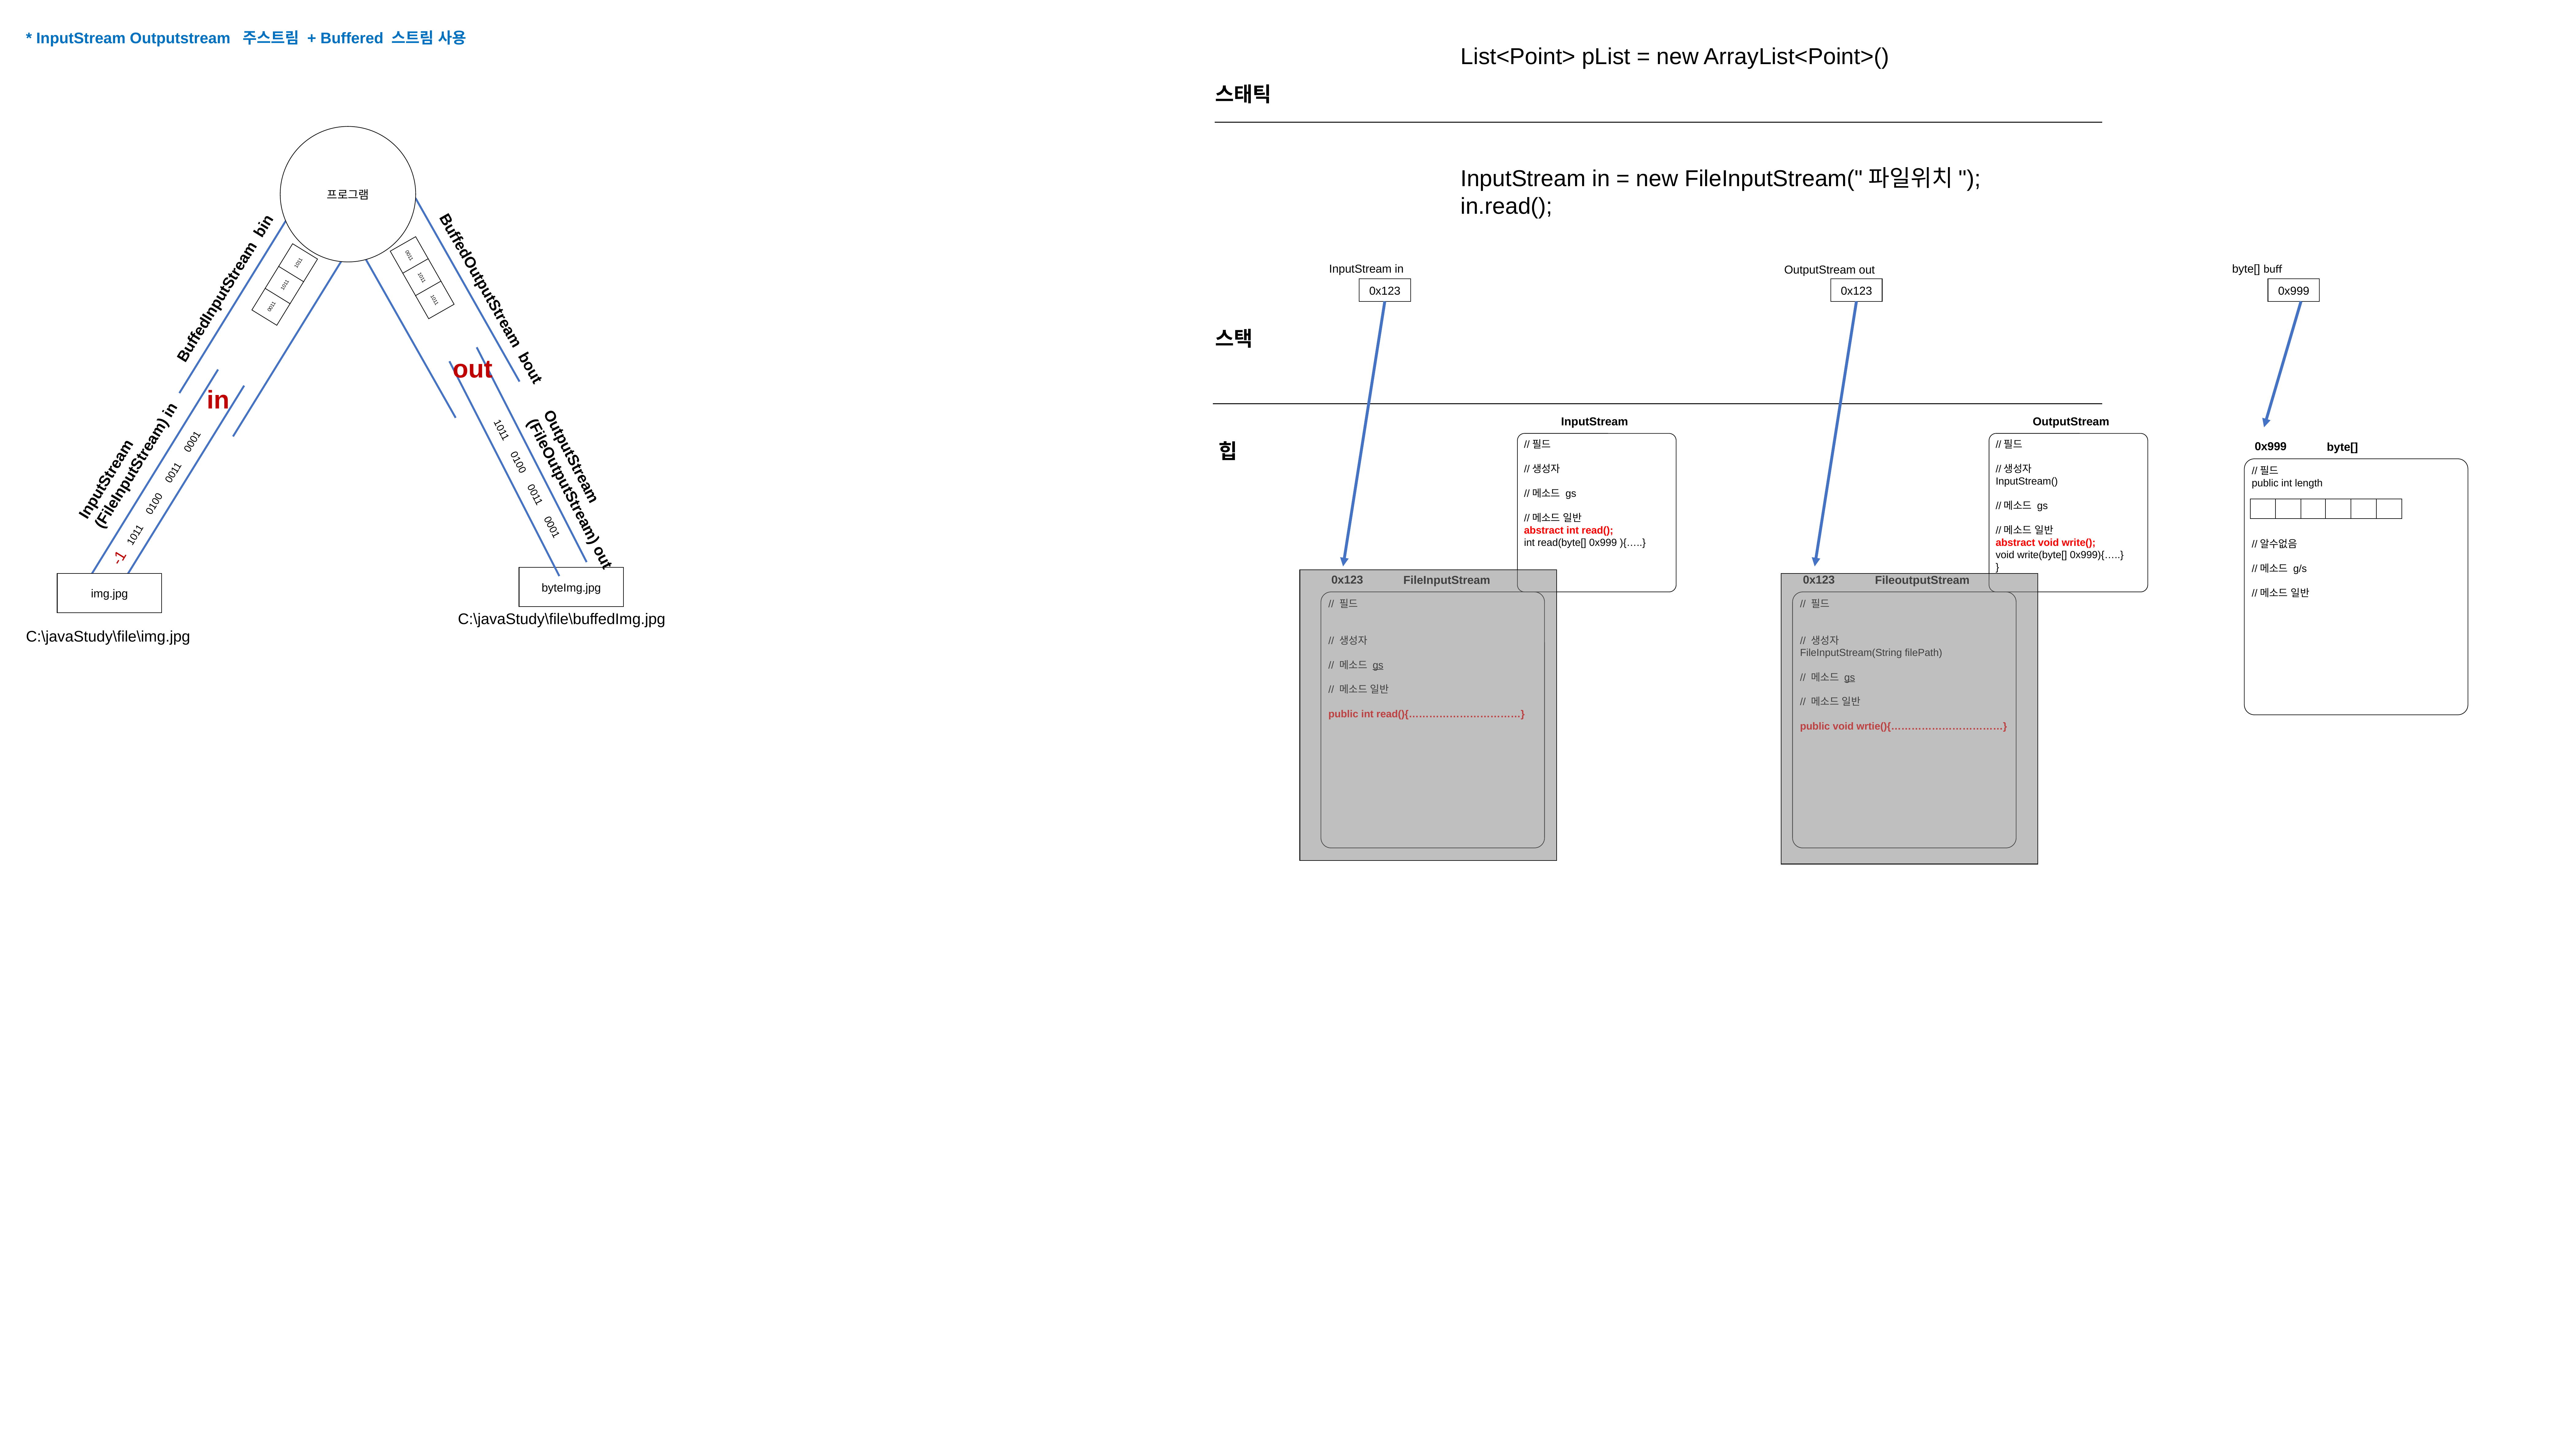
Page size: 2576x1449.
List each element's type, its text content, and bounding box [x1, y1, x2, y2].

text_box [1299, 569, 1557, 861]
text_box byte[] buff [2227, 259, 2411, 278]
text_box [129, 303, 236, 609]
text_box [2250, 499, 2275, 519]
text_box byte[] [2322, 437, 2451, 456]
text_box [1989, 412, 2148, 592]
text_box C:\javaStudy\file\buffedImg.jpg [453, 607, 513, 630]
text_box byteImg.jpg [620, 567, 624, 607]
text_box C:\javaStudy\file\buffedImg.jpg [620, 607, 741, 630]
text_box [432, 182, 506, 470]
text_box //필드 public int length //알수없음 //메소드 g/s //메소드 일반 [2244, 458, 2468, 715]
text_box OutputStream out [1780, 260, 1964, 278]
text_box 0x999 [2267, 278, 2320, 302]
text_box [1343, 301, 1385, 566]
text_box FileoutputStream [1870, 570, 1988, 573]
text_box [2301, 499, 2325, 519]
text_box 힙 [1214, 436, 1303, 465]
text_box [2376, 499, 2402, 519]
text_box [1781, 573, 2038, 864]
text_box img.jpg [57, 573, 162, 613]
text_box [2325, 499, 2351, 519]
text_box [2264, 301, 2301, 427]
text_box 프로그램 [300, 126, 416, 263]
text_box 스태틱 [1210, 79, 1300, 108]
text_box 0x999 [2250, 437, 2301, 455]
text_box 0x123 [1798, 570, 1850, 573]
text_box C:\javaStudy\file\img.jpg [21, 624, 309, 647]
text_box 0x123 [1830, 278, 1883, 302]
text_box InputStream in [1324, 259, 1508, 278]
text_box InputStream in = new FileInputStream("파일위치"); in.read(); [1456, 161, 2062, 221]
text_box List<Point> pList = new ArrayList<Point>() [1456, 39, 2062, 71]
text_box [1815, 301, 1857, 566]
text_box * InputStream Outputstream 주스트림 + Buffered 스트림 사용 [21, 26, 588, 49]
text_box 스택 [1210, 323, 1300, 352]
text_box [1517, 412, 1676, 592]
text_box 0x123 [1359, 278, 1411, 302]
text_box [227, 141, 300, 435]
text_box [2351, 499, 2376, 519]
text_box [2275, 499, 2301, 519]
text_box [513, 292, 620, 635]
